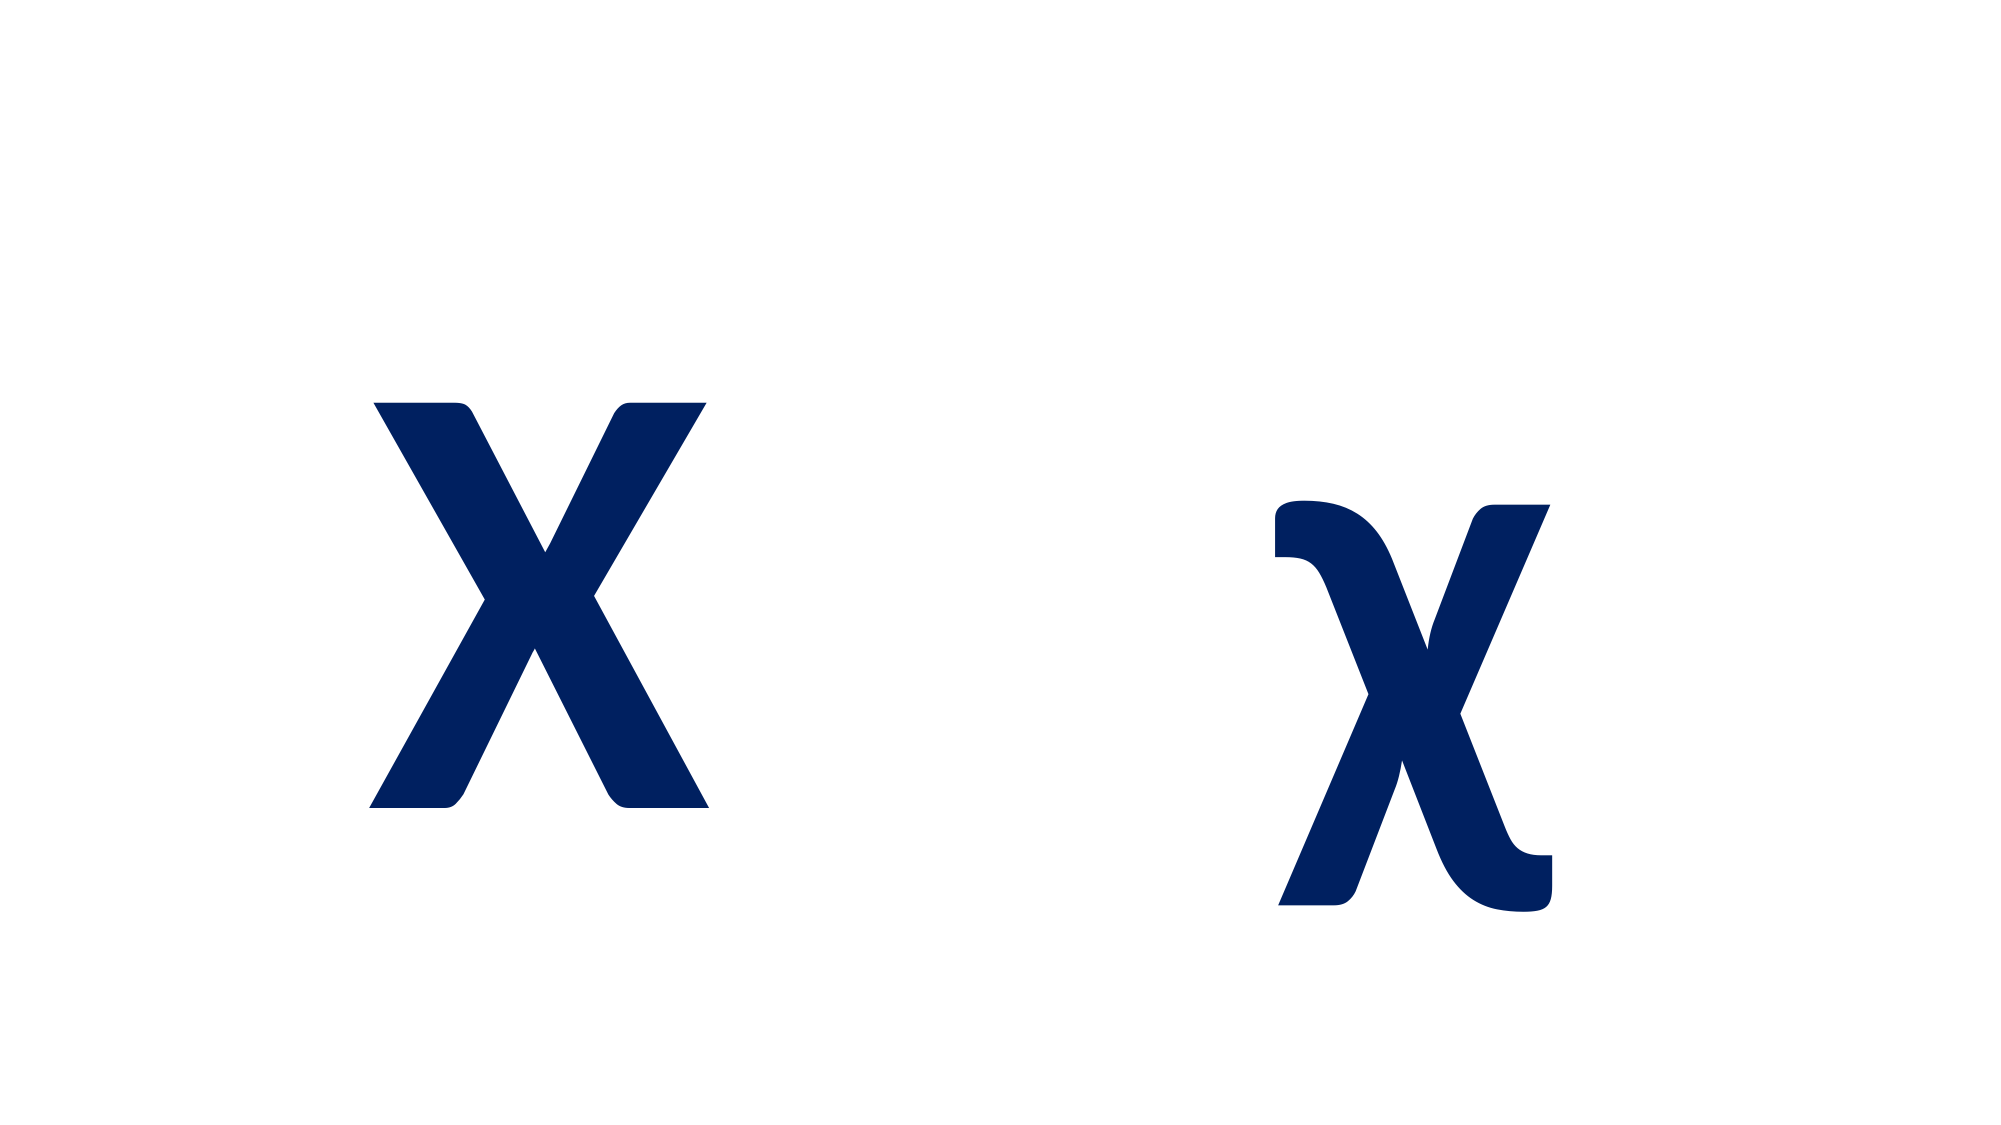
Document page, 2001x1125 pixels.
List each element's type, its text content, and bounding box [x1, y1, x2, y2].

text_box Χ χ [353, 176, 1647, 941]
